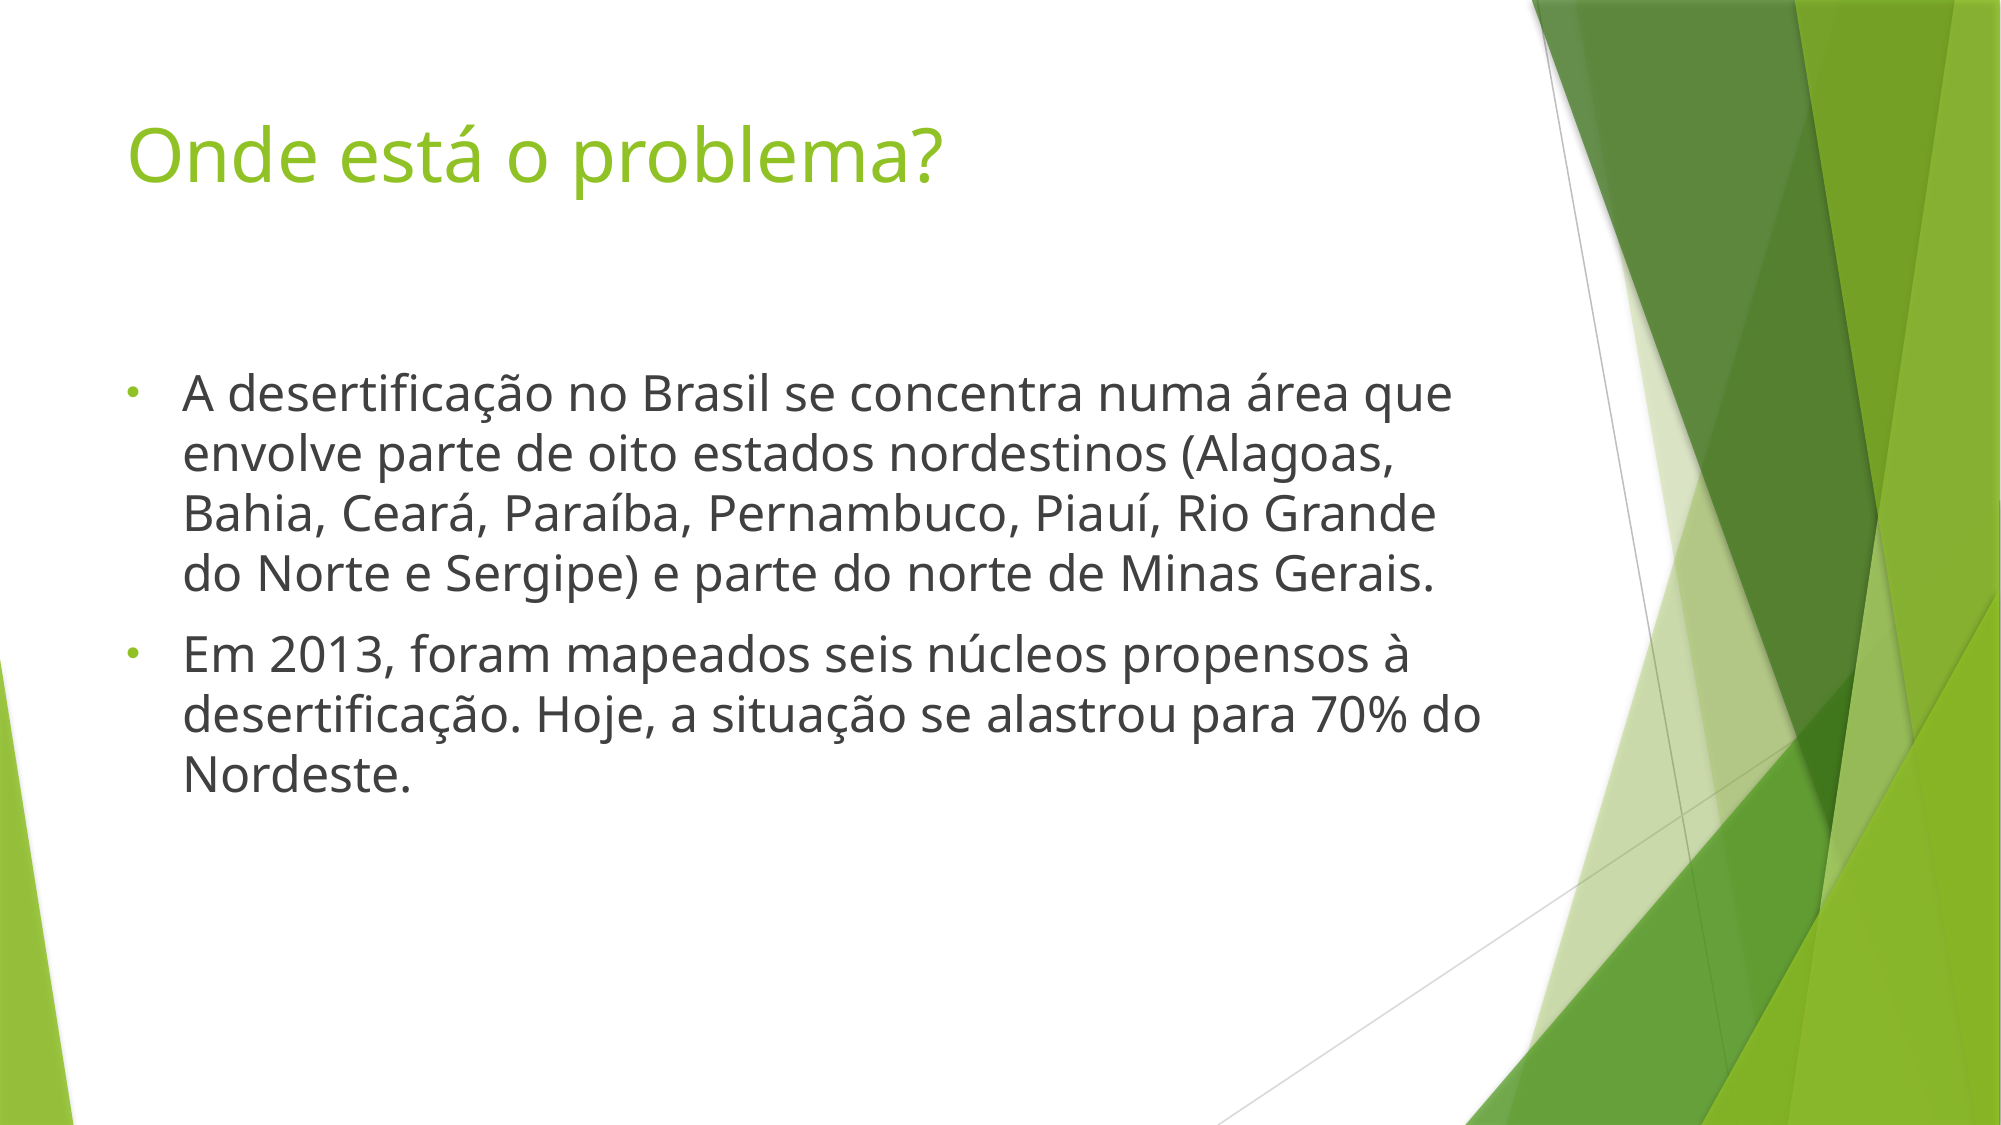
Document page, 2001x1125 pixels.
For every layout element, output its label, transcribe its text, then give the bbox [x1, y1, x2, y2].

title Onde está o problema? [111, 99, 1522, 317]
list A desertificação no Brasil se concentra numa área que envolve parte de oito estados nordestinos (Alagoas, Bahia, Ceará, Paraíba, Pernambuco, Piauí, Rio Grande do Norte e Sergipe) e parte do norte de Minas Gerais. Em 2013, foram mapeados seis núcleos propensos à desertificação. Hoje, a situação se alastrou para 70% do Nordeste. [111, 354, 1522, 992]
